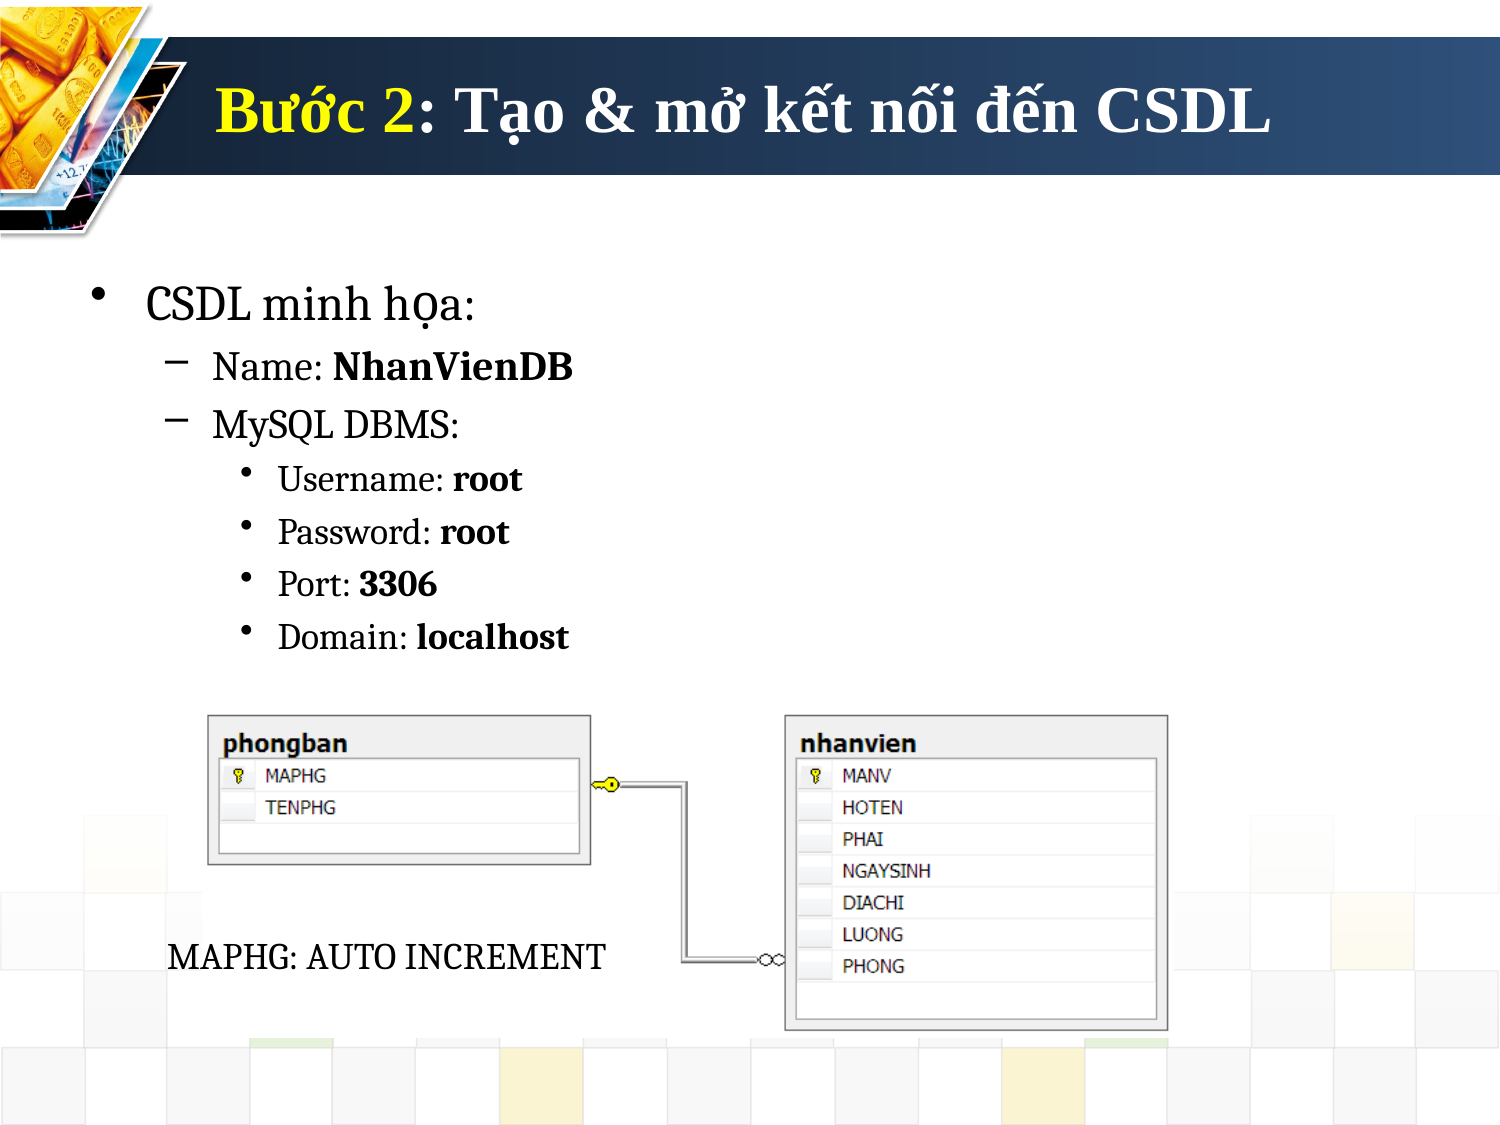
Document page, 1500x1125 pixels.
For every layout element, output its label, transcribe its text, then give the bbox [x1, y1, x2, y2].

list CSDL minh họa: Name: NhanVienDB MySQL DBMS: Username: root Password: root Port: 3306 Domain: localhost [75, 262, 1425, 1038]
title Bước 2: Tạo & mở kết nối đến CSDL [200, 37, 1413, 175]
picture [202, 704, 1174, 1039]
text_box MAPHG: AUTO INCREMENT [152, 924, 197, 985]
picture [0, 0, 190, 243]
